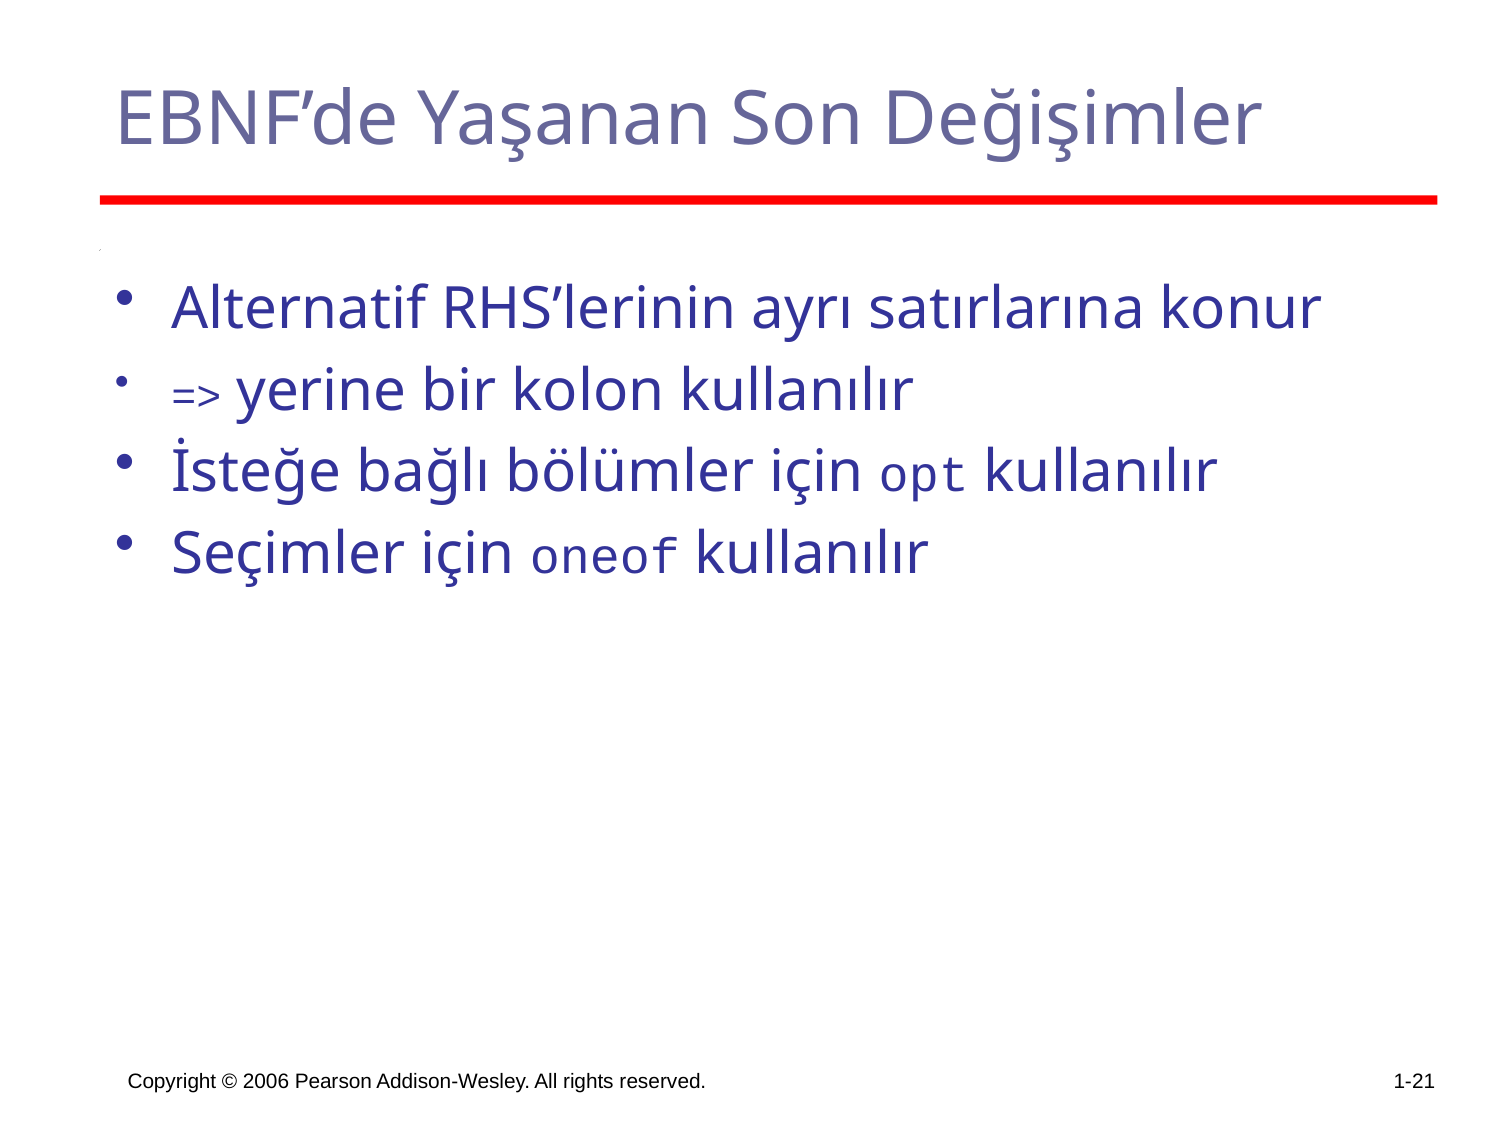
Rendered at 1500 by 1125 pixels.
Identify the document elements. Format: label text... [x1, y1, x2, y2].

footer Copyright © 2006 Pearson Addison-Wesley. All rights reserved. [112, 1024, 801, 1101]
list Alternatif RHS’lerinin ayrı satırlarına konur => yerine bir kolon kullanılır İsteğe bağlı bölümler için opt kullanılır Seçimler için oneof kullanılır [99, 262, 1438, 1013]
slide_number 1-21 [1137, 1024, 1451, 1101]
title EBNF’de Yaşanan Son Değişimler [99, 62, 1438, 250]
